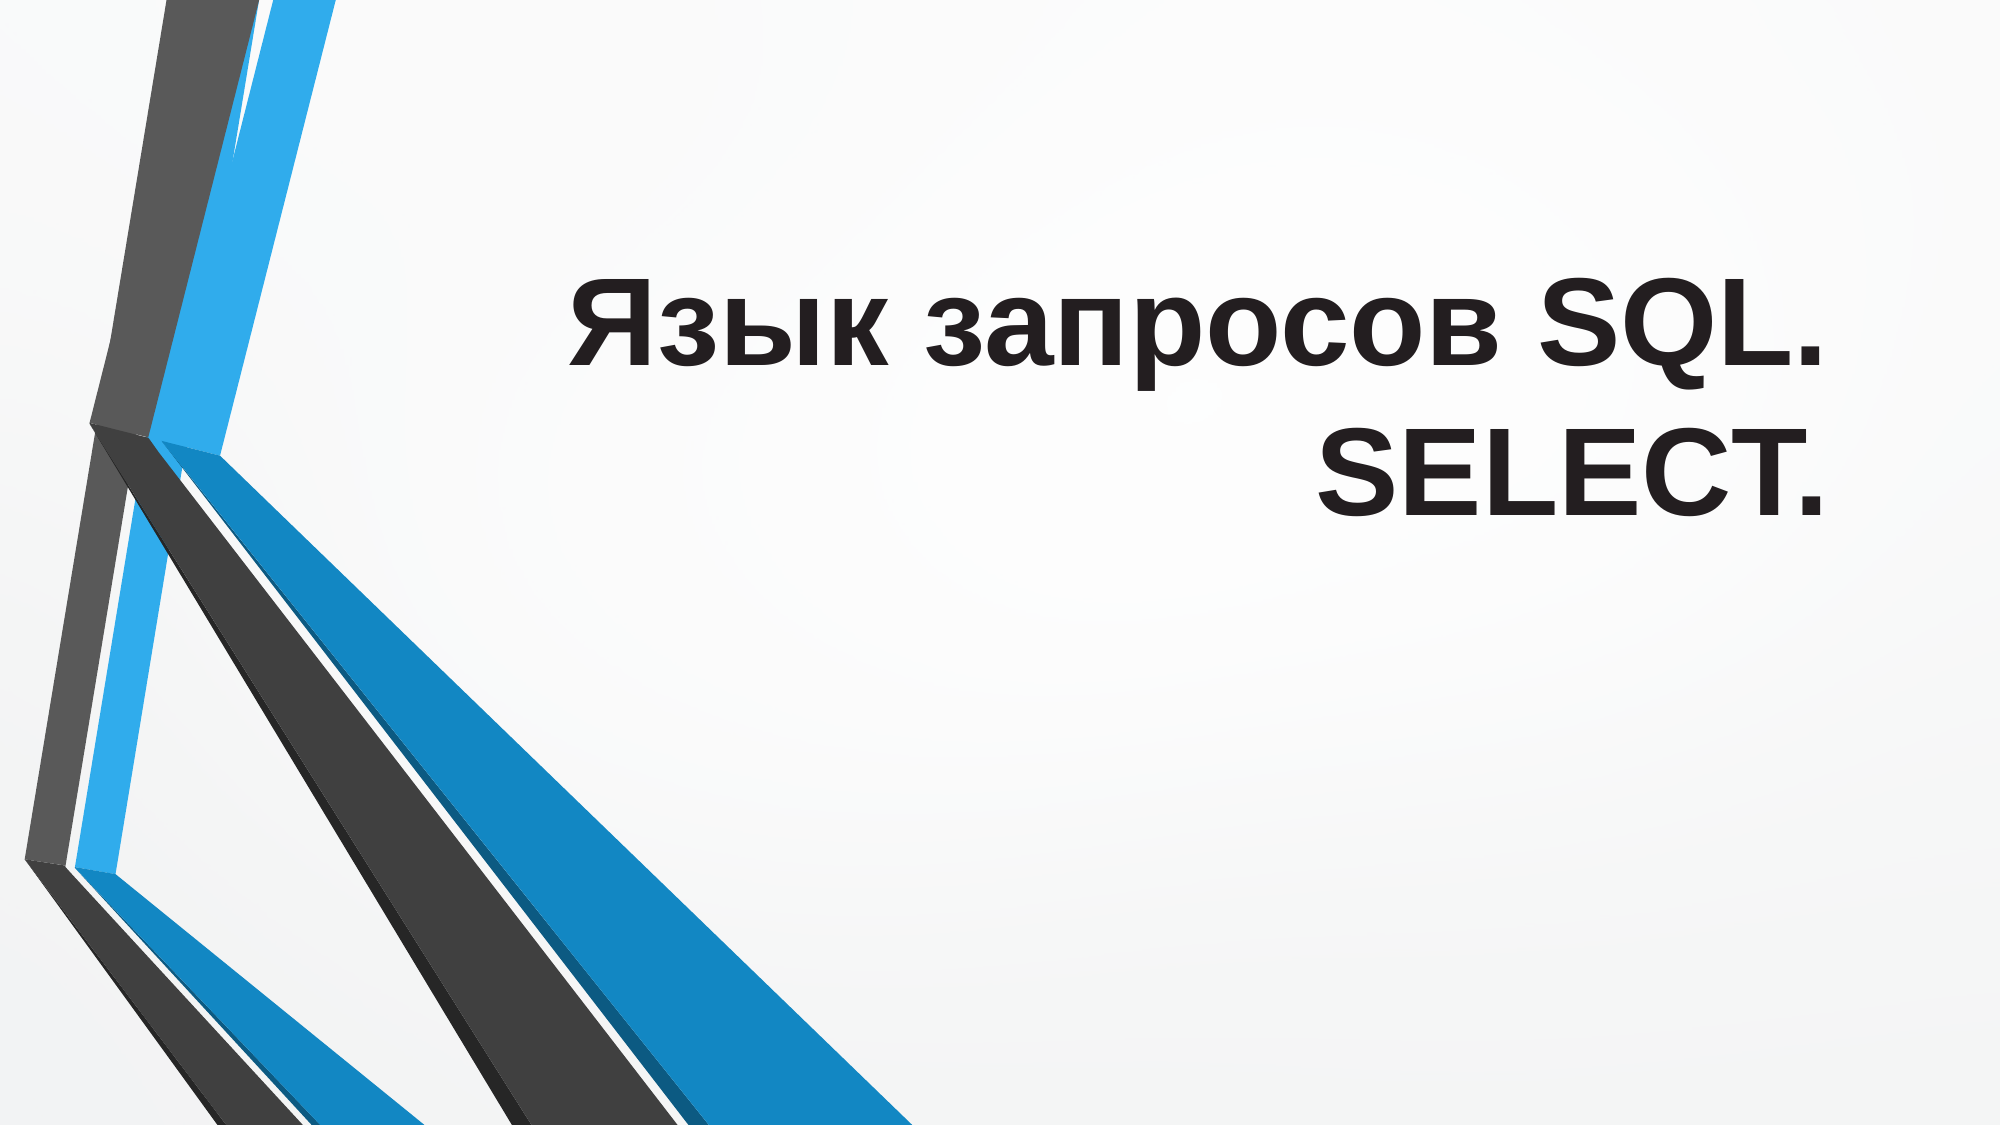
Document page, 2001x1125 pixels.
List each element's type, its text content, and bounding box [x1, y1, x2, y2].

title Язык запросов SQL. SELECT. [437, 220, 1845, 549]
